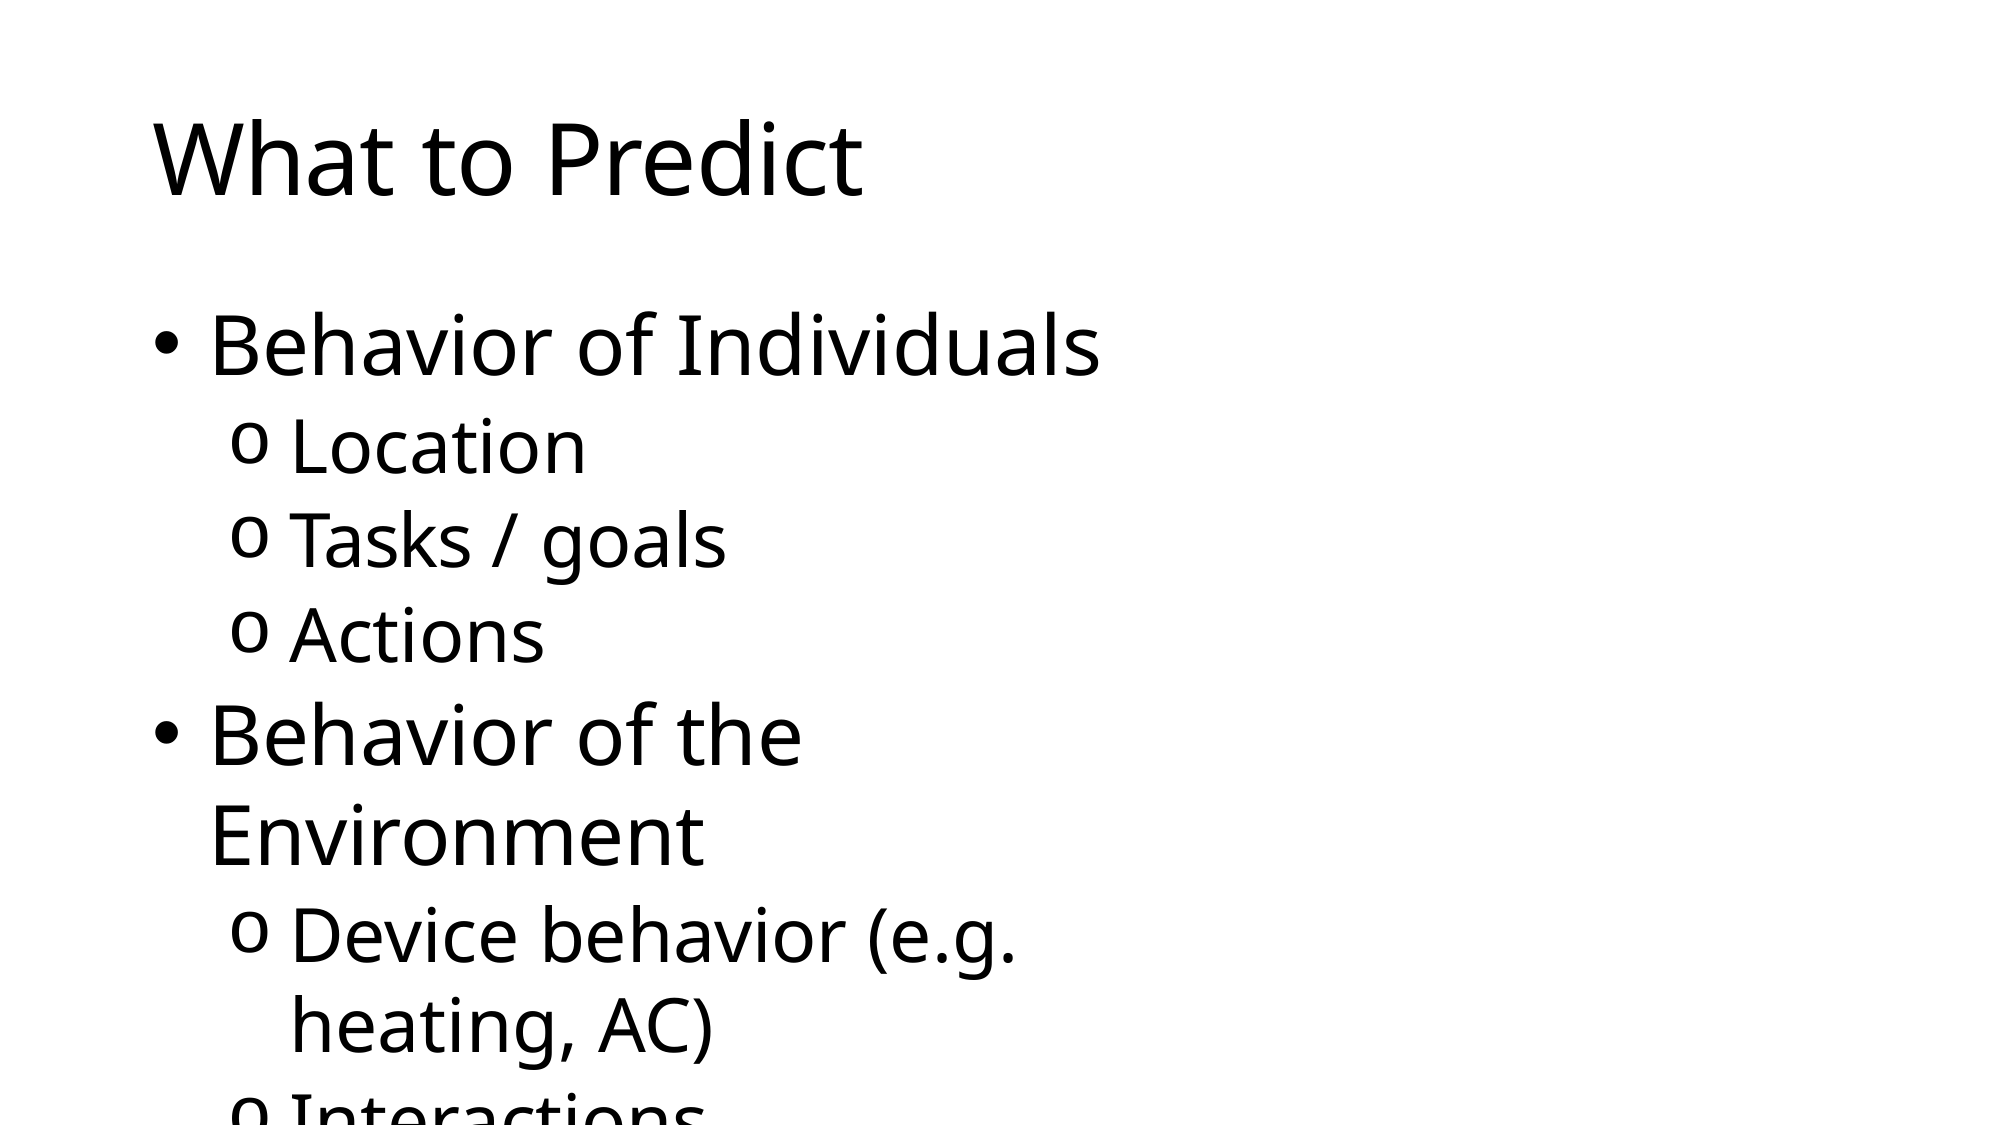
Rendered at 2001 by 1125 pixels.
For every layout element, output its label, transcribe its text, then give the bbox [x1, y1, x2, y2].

text_box Behavior of Individuals Location Tasks / goals Actions Behavior of the Environment Device behavior (e.g. heating, AC) Interactions [150, 282, 1306, 1125]
title What to Predict [150, 92, 876, 282]
